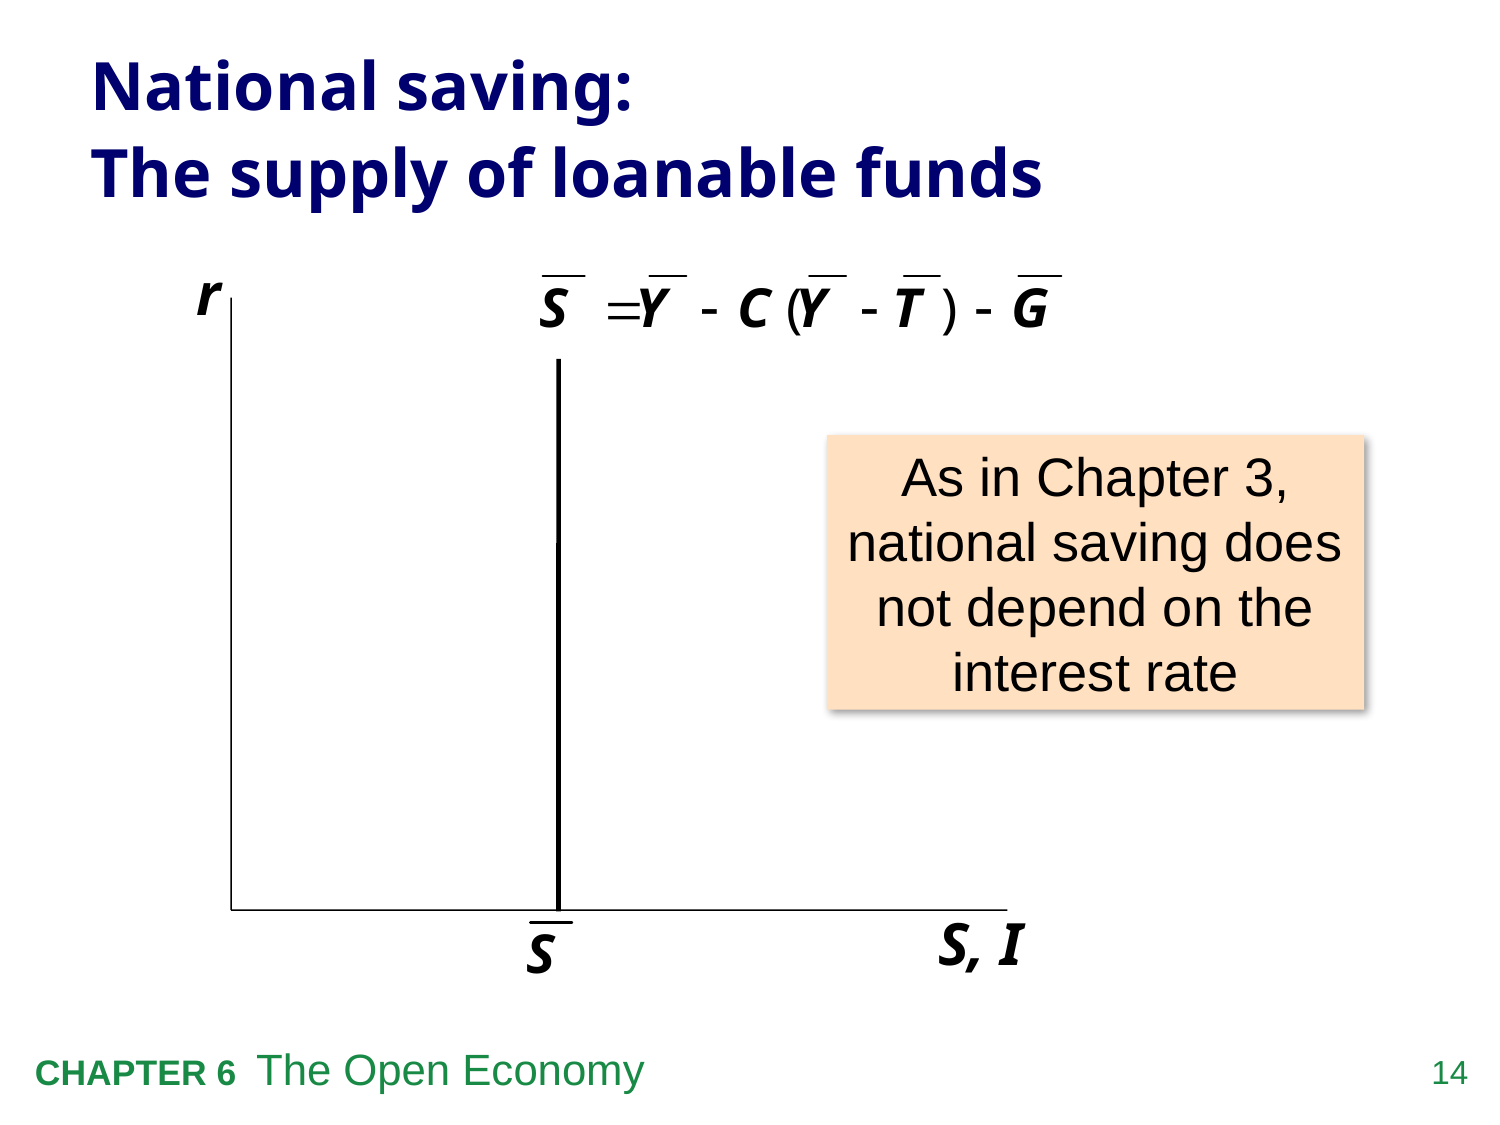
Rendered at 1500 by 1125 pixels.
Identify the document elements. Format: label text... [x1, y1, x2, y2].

text_box As in Chapter 3, national saving does not depend on the interest rate [1054, 435, 1365, 710]
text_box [533, 264, 1072, 351]
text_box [174, 249, 1051, 986]
title National saving: The supply of loanable funds [90, 60, 1376, 187]
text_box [520, 358, 586, 988]
